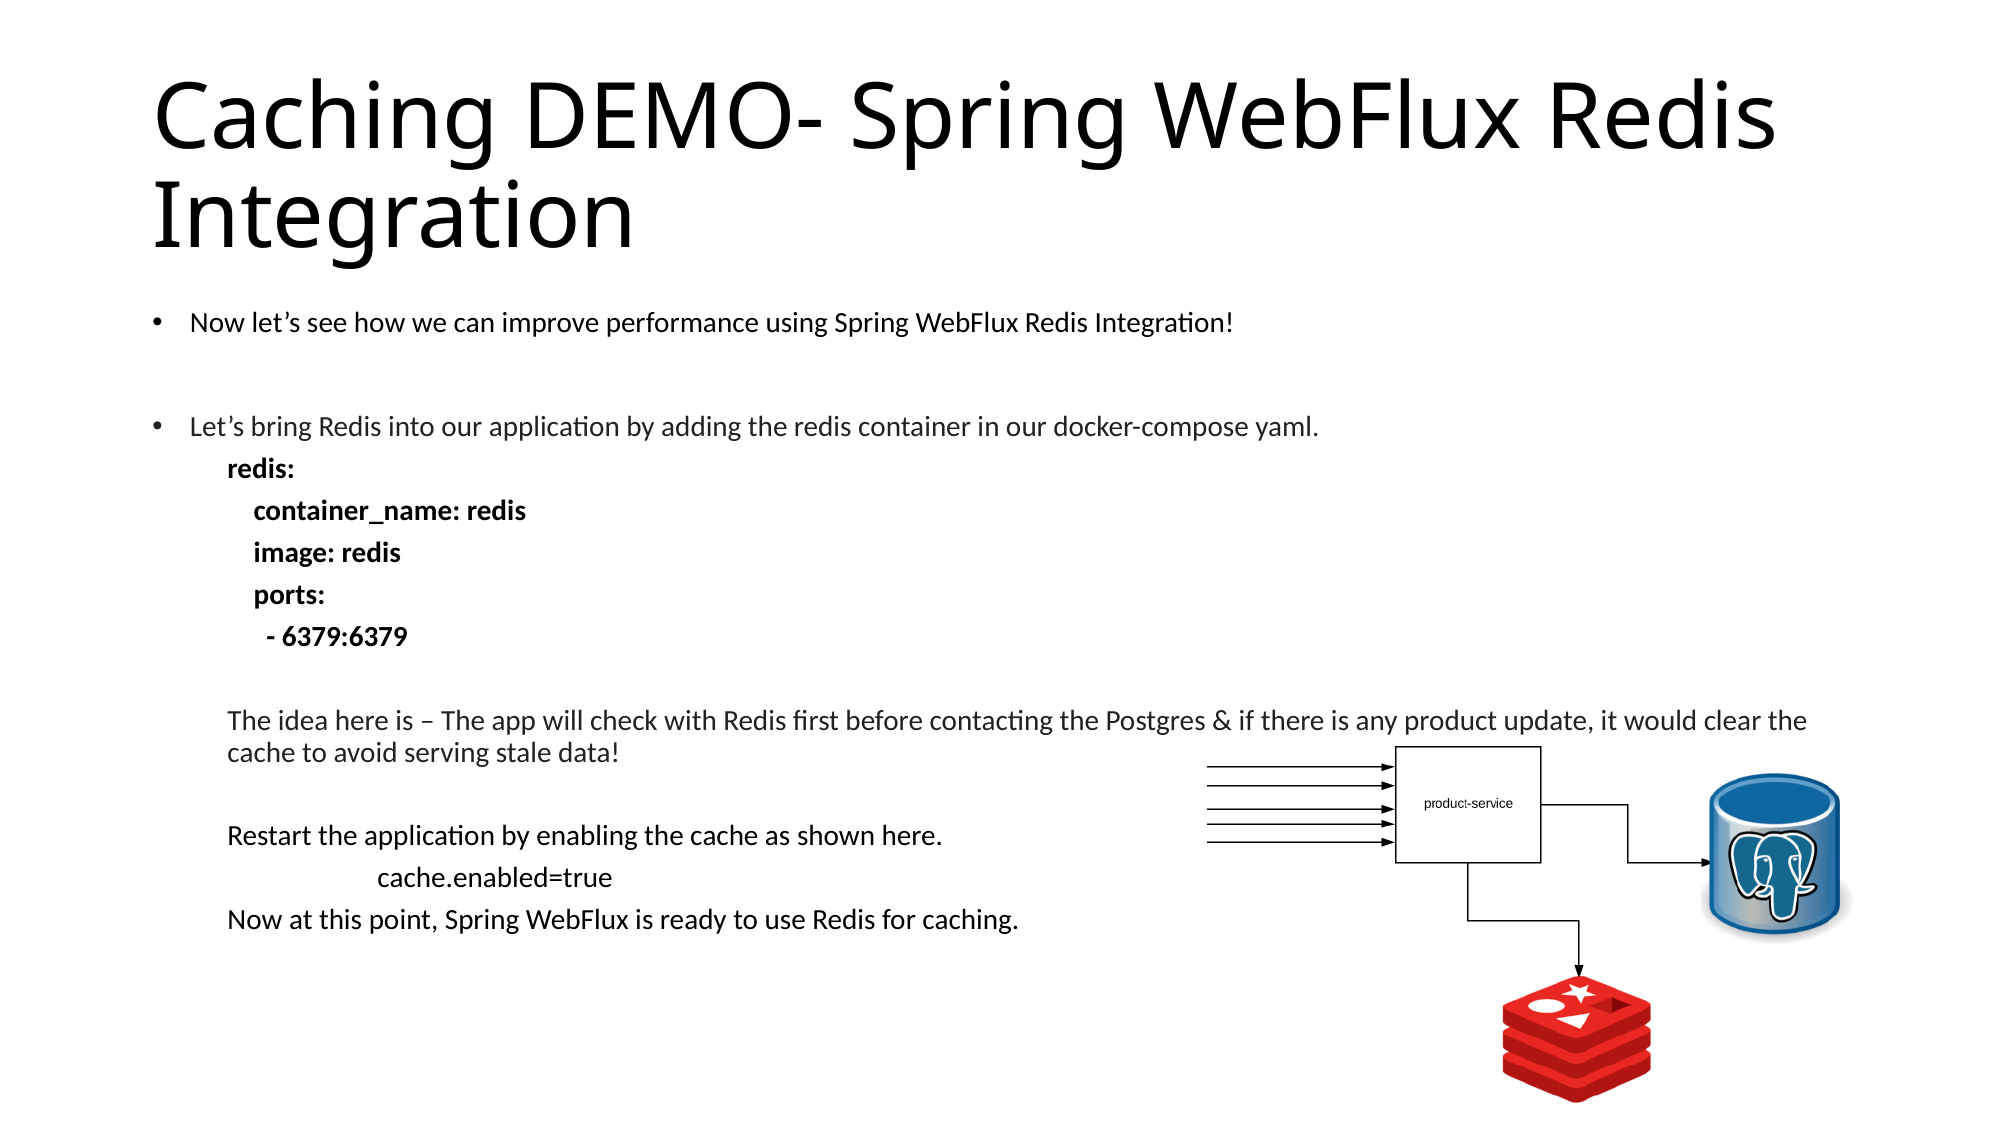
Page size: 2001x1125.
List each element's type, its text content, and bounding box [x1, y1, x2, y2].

picture [1193, 735, 1889, 1125]
title Caching DEMO- Spring WebFlux Redis Integration [137, 59, 1863, 278]
list Now let’s see how we can improve performance using Spring WebFlux Redis Integration! Let’s bring Redis into our application by adding the redis container in our docker-compose yaml. redis: container_name: redis image: redis ports: - 6379:6379 The idea here is – The app will check with Redis first before contacting the Postgres & if there is any product update, it would clear the cache to avoid serving stale data! Restart the application by enabling the cache as shown here. cache.enabled=true Now at this point, Spring WebFlux is ready to use Redis for caching. [137, 299, 1863, 1014]
